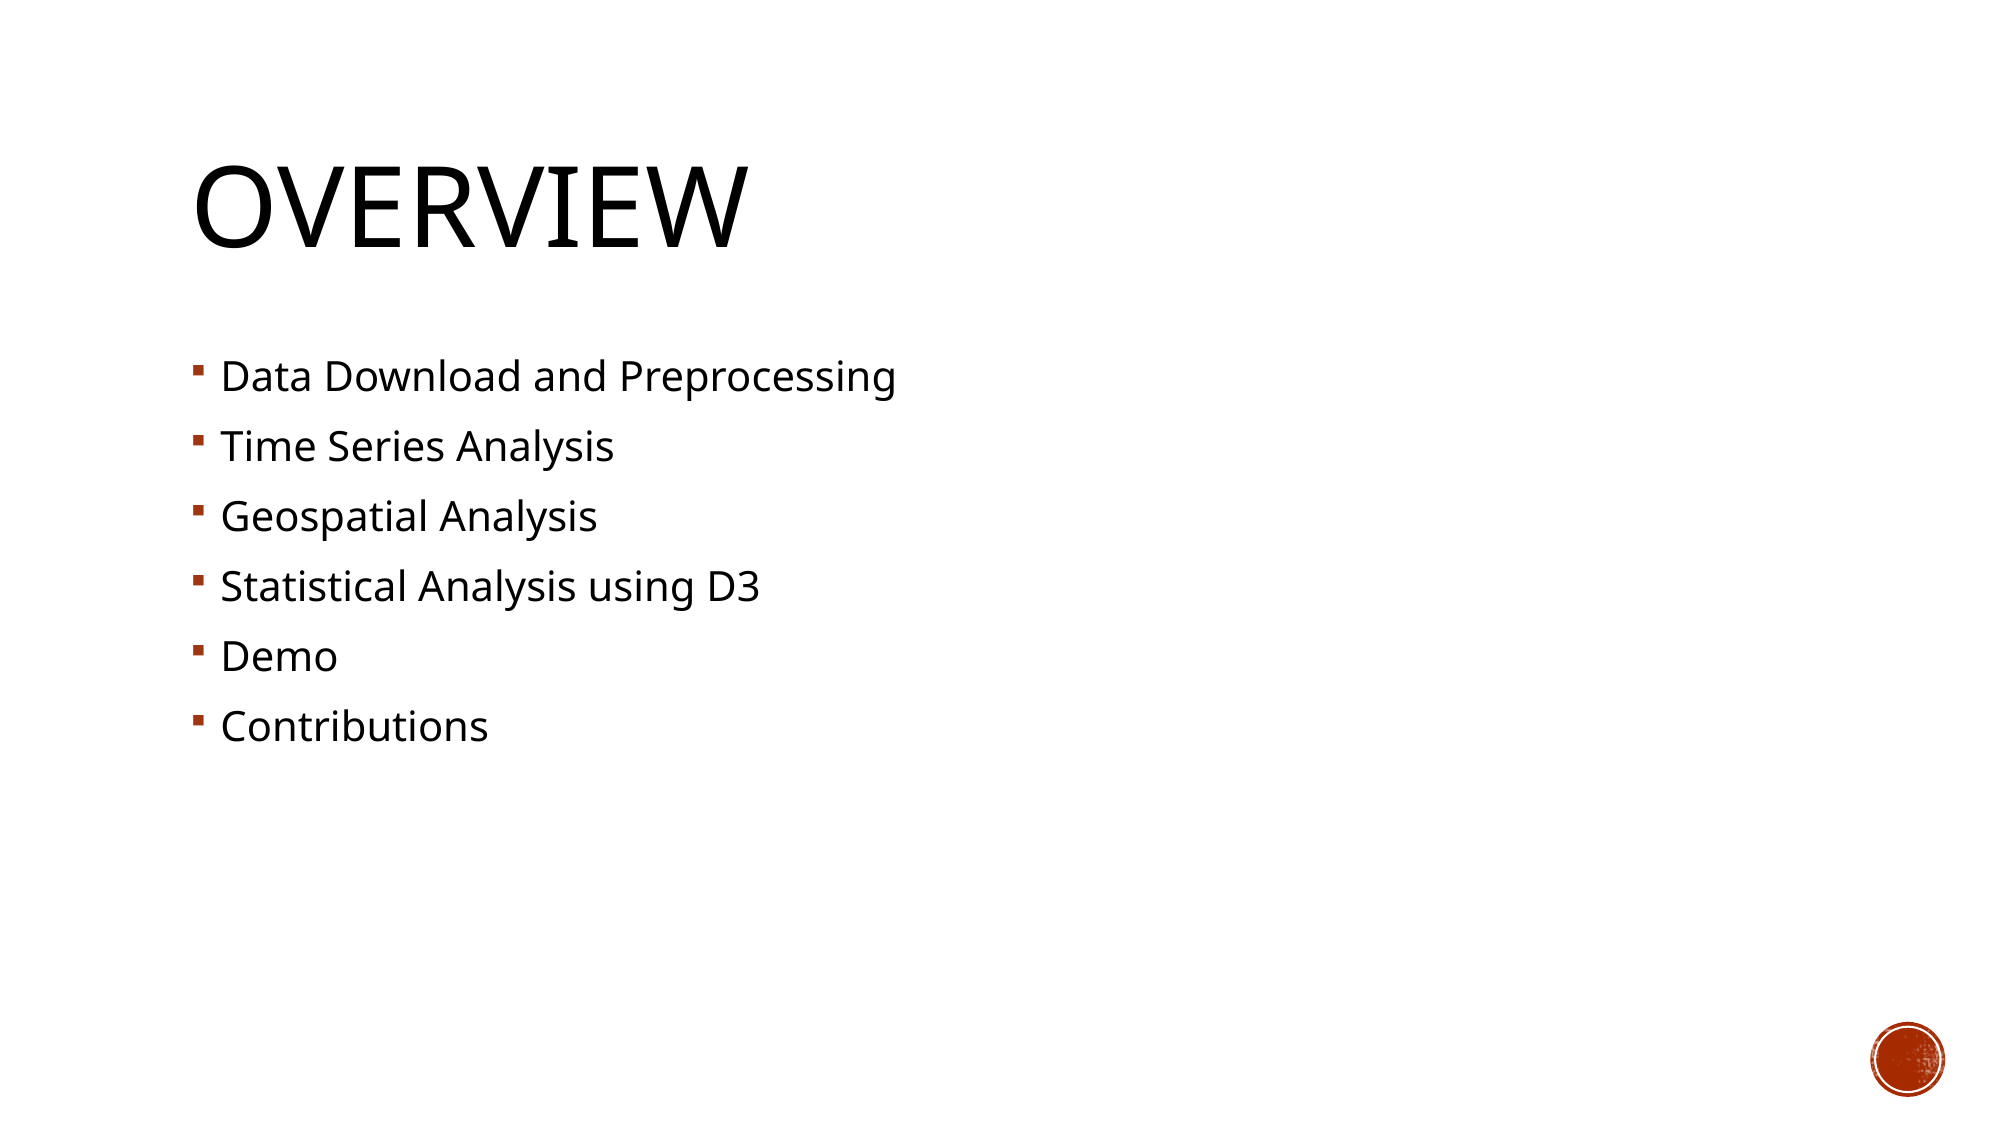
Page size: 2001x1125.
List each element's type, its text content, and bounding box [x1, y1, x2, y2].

title Overview [175, 79, 1826, 344]
list Data Download and Preprocessing Time Series Analysis Geospatial Analysis Statistical Analysis using D3 Demo Contributions [175, 348, 1826, 1013]
